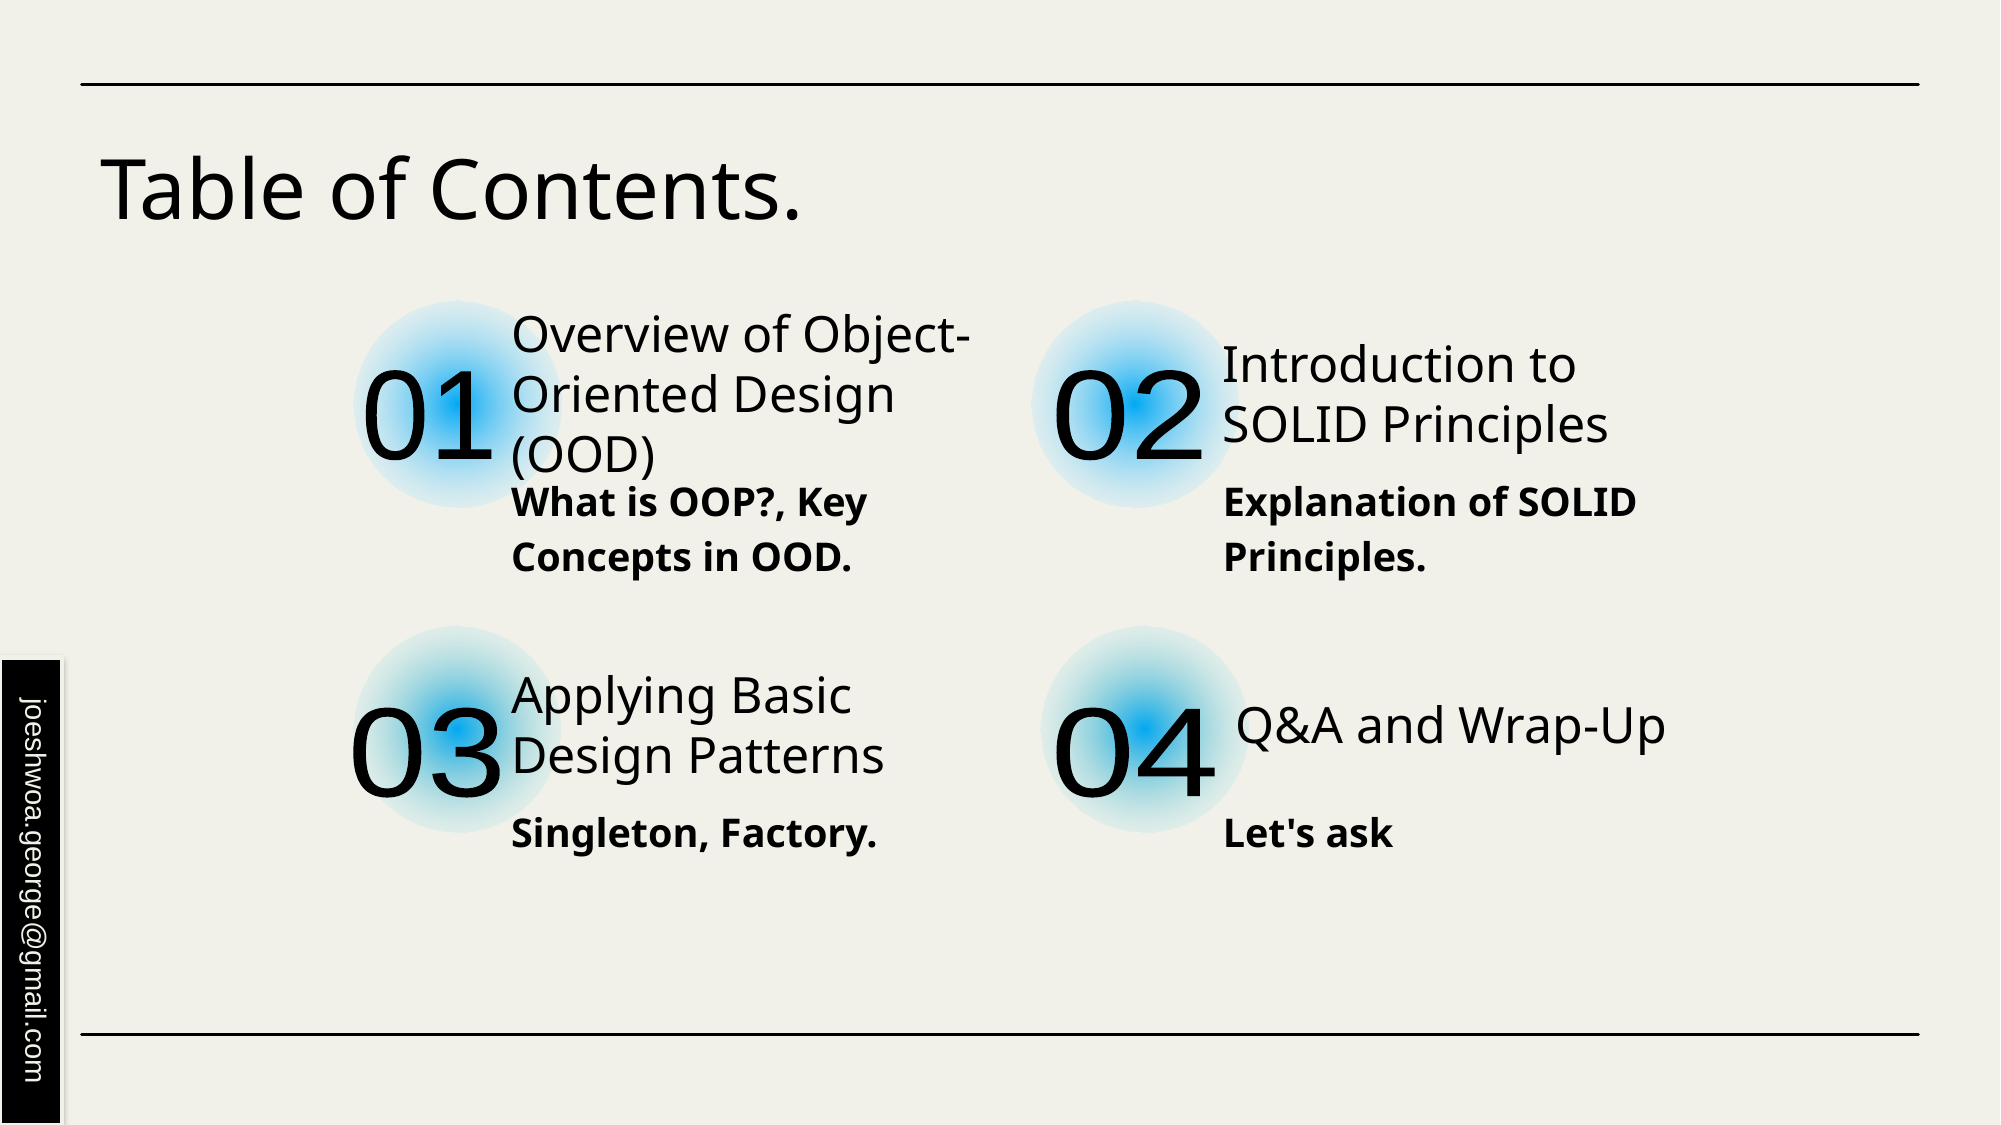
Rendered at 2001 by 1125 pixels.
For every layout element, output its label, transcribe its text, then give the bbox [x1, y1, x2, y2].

list Explanation of SOLID Principles. [1202, 450, 1744, 666]
title Applying Basic Design Patterns [491, 666, 1032, 781]
list Let's ask [1202, 781, 1744, 998]
text_box joeshwoa.george@gmail.com [0, 655, 64, 1125]
title Introduction to SOLID Principles [1202, 335, 1744, 450]
title Q&A and Wrap-Up [1202, 666, 1744, 781]
text_box [1032, 300, 1213, 508]
text_box [1040, 625, 1235, 833]
text_box [353, 300, 535, 508]
text_box [353, 625, 491, 833]
title Table of Contents. [80, 123, 1920, 249]
list What is OOP?, Key Concepts in OOD. [491, 450, 1032, 666]
title Overview of Object-Oriented Design (OOD) [491, 335, 1032, 450]
list Singleton, Factory. [491, 781, 1032, 998]
